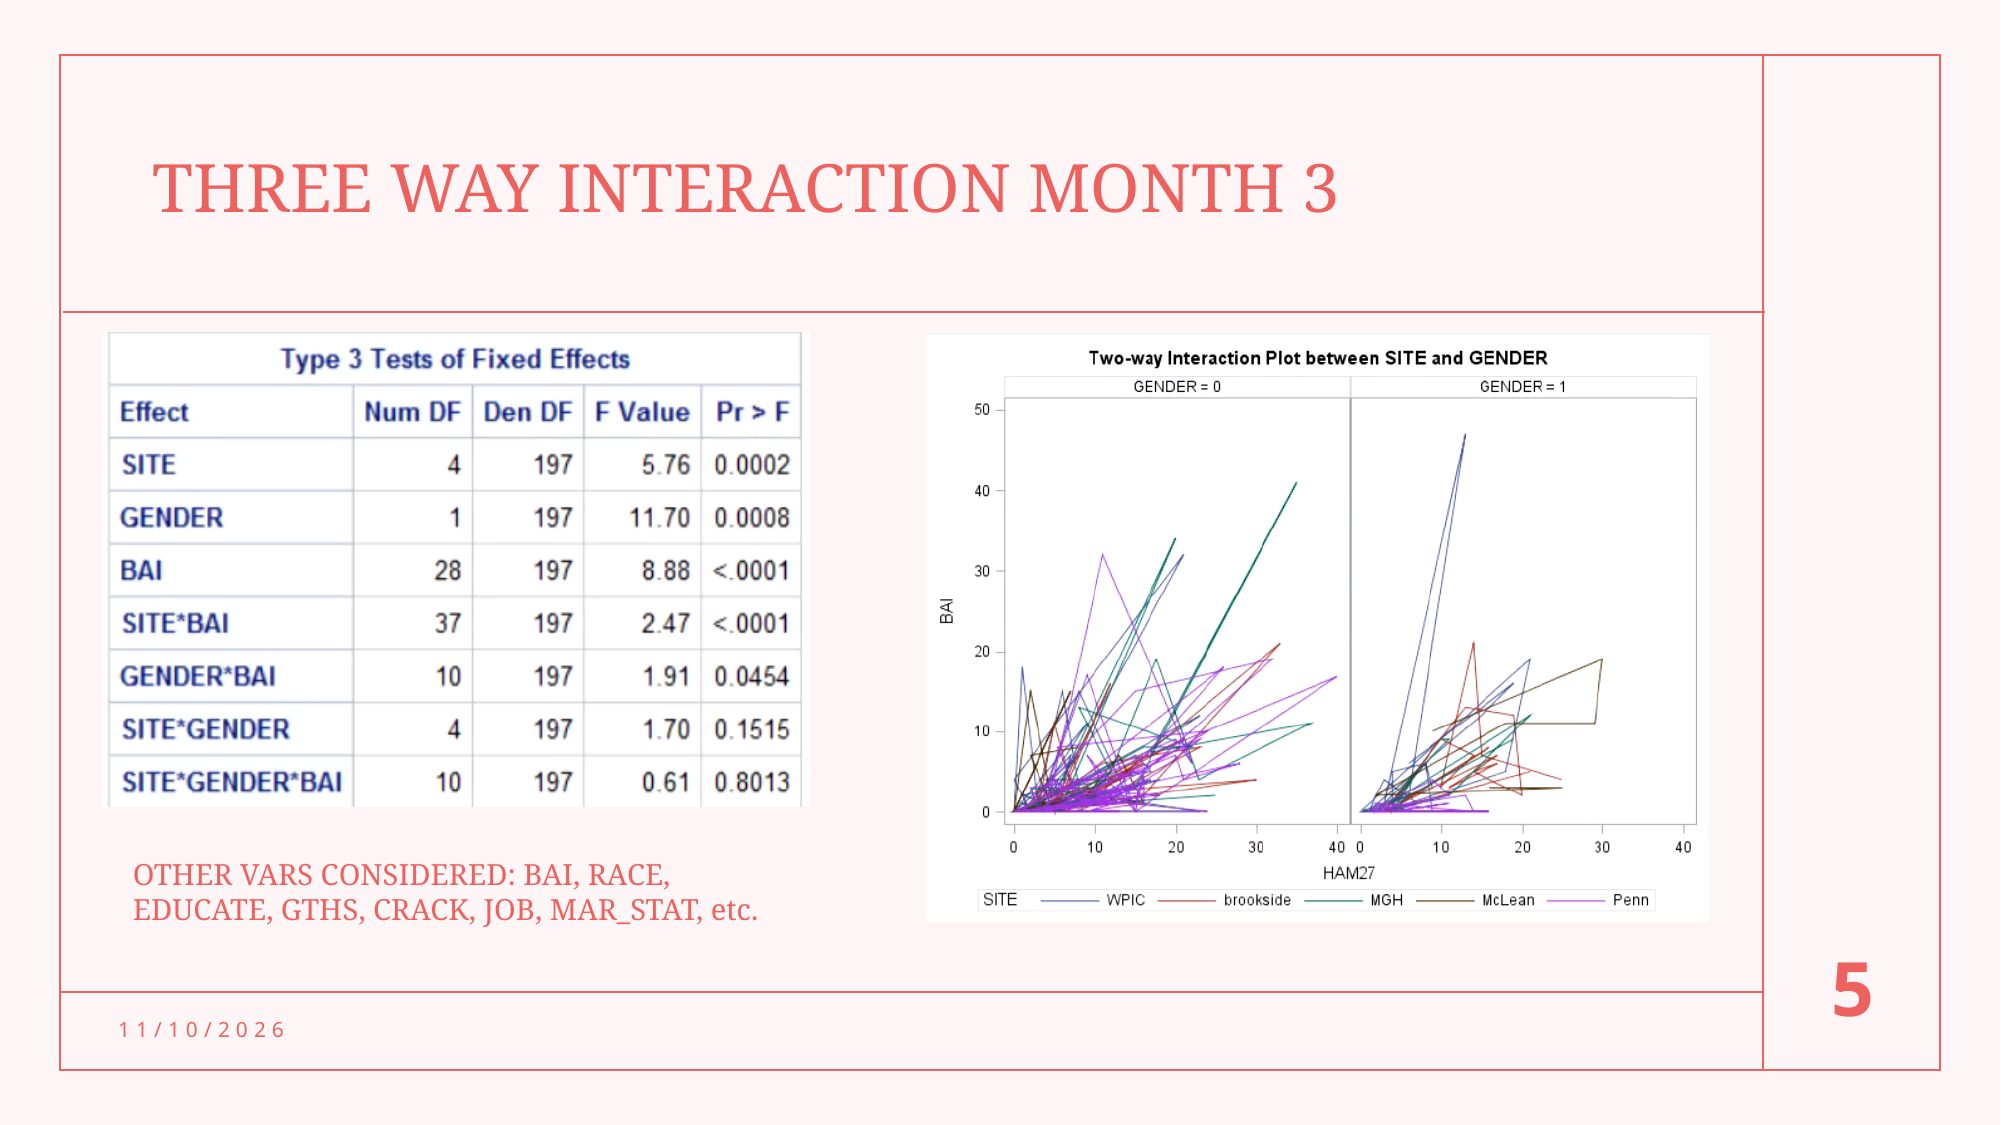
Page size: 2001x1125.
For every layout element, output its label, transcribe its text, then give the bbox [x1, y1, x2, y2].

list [103, 332, 810, 807]
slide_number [103, 1007, 621, 1055]
picture [927, 332, 1709, 922]
slide_number 5 [1775, 930, 1932, 1055]
text_box OTHER VARS CONSIDERED: BAI, RACE, EDUCATE, GTHS, CRACK, JOB, MAR_STAT, etc. [117, 848, 826, 934]
title THREE WAY INTERACTION MONTH 3 [137, 89, 1701, 294]
